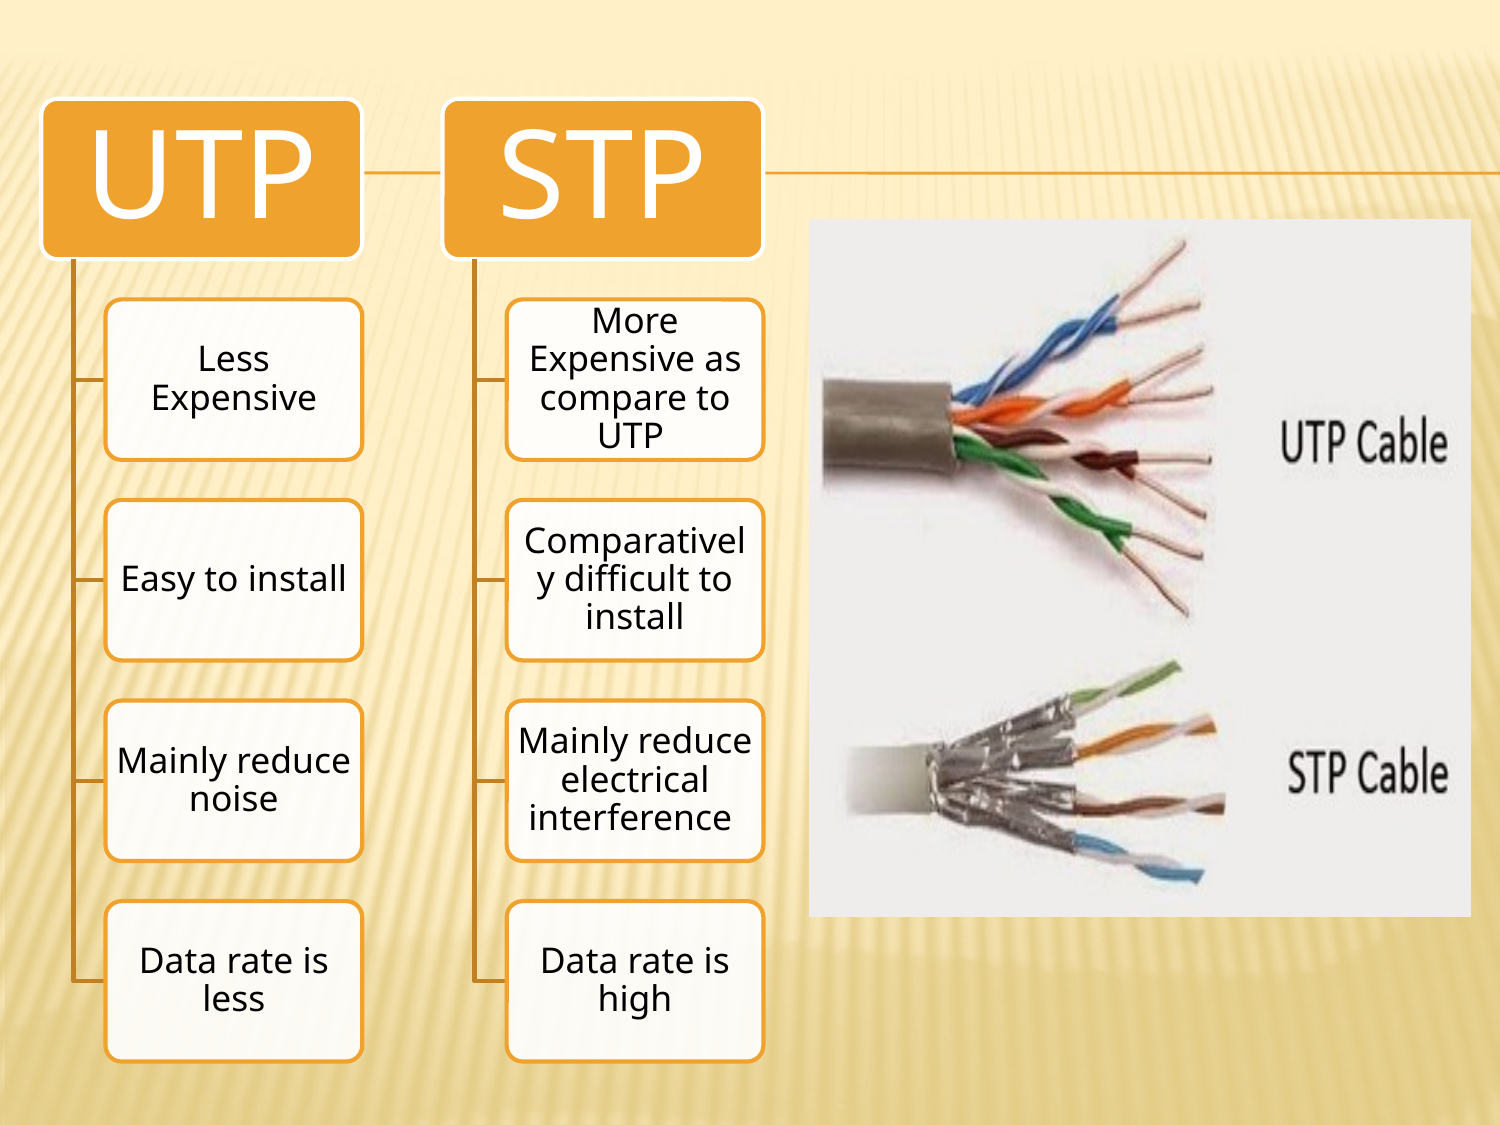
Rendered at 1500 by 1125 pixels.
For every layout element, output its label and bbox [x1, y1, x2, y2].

list [40, 89, 764, 1071]
picture [808, 219, 1471, 918]
